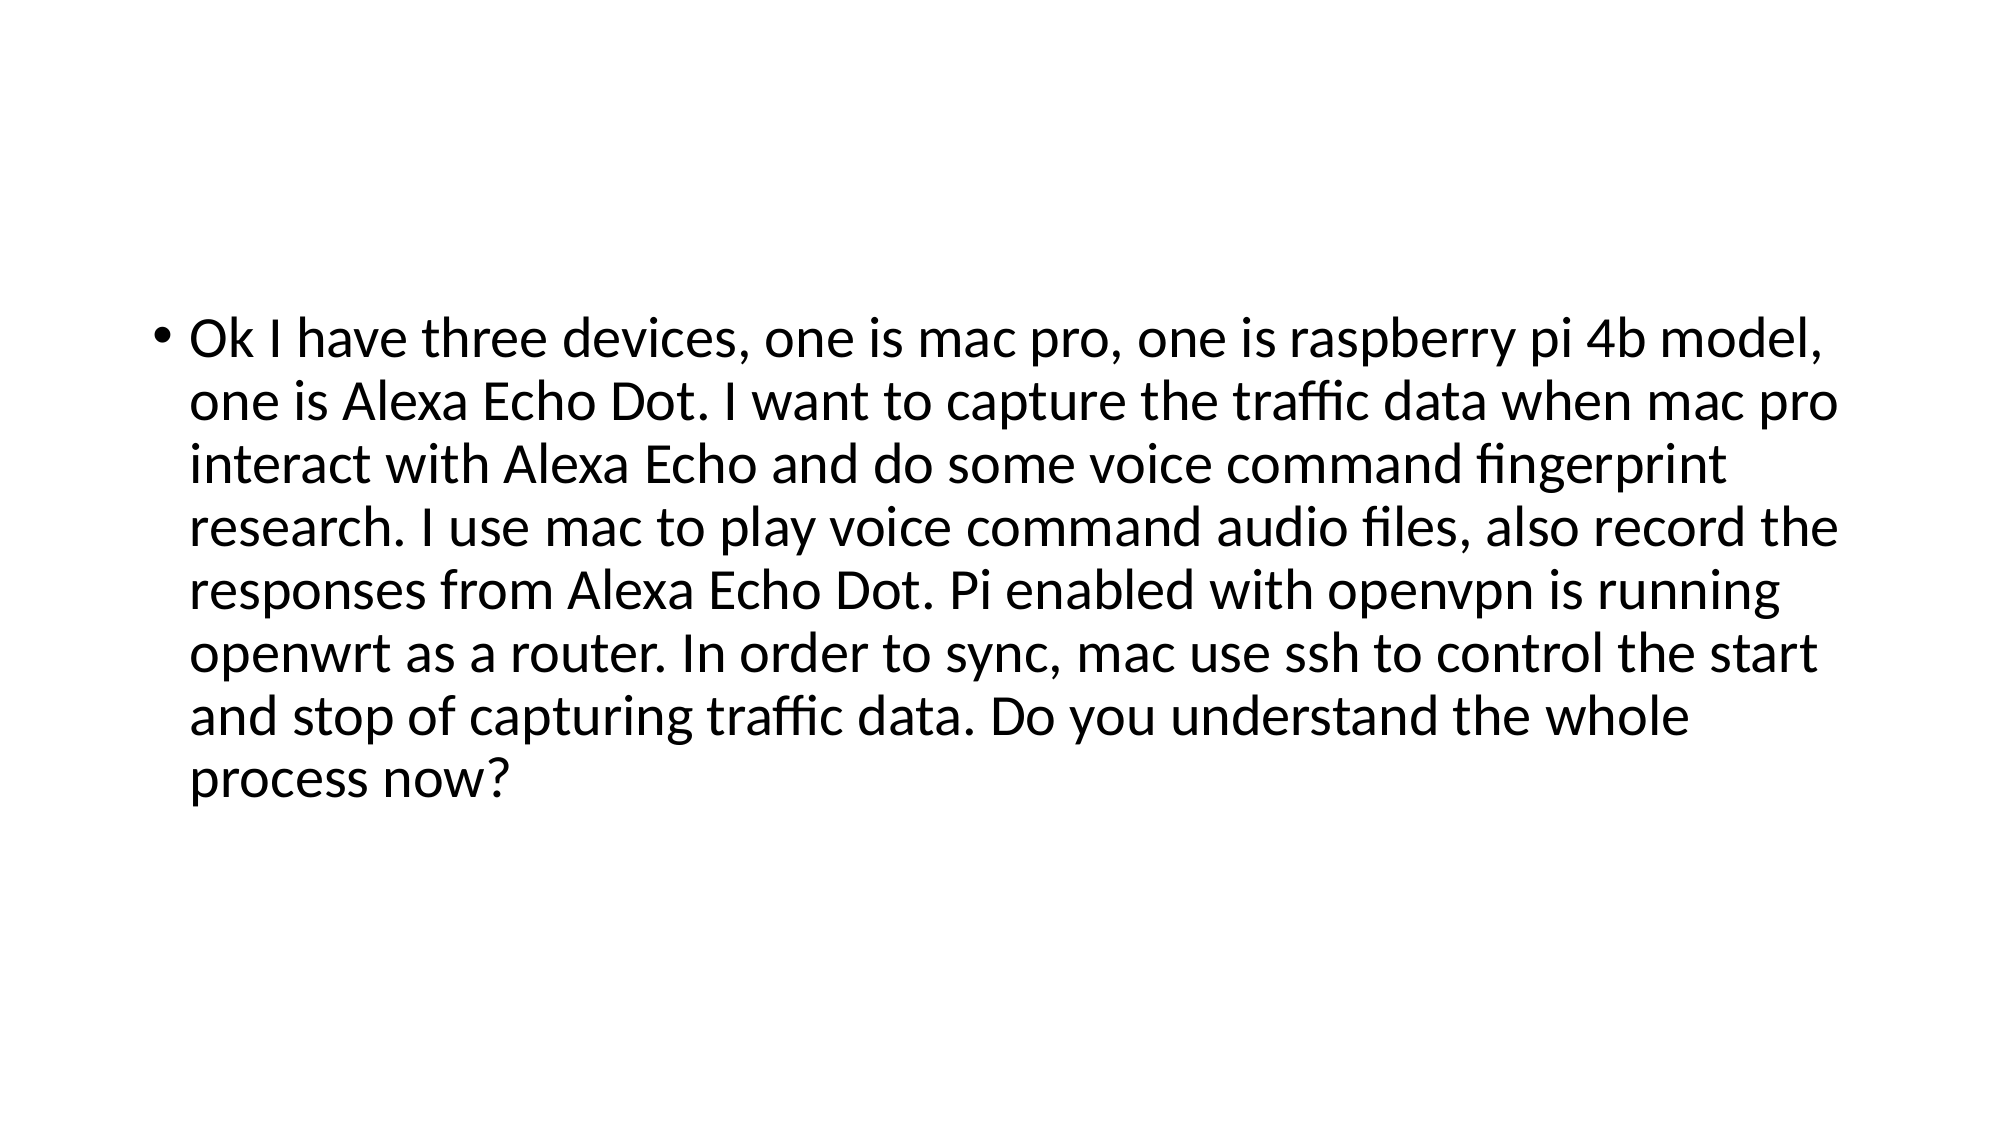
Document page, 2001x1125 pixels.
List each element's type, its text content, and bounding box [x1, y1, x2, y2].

list Ok I have three devices, one is mac pro, one is raspberry pi 4b model, one is Alexa Echo Dot. I want to capture the traffic data when mac pro interact with Alexa Echo and do some voice command fingerprint research. I use mac to play voice command audio files, also record the responses from Alexa Echo Dot. Pi enabled with openvpn is running openwrt as a router. In order to sync, mac use ssh to control the start and stop of capturing traffic data. Do you understand the whole process now? [137, 299, 1863, 1014]
